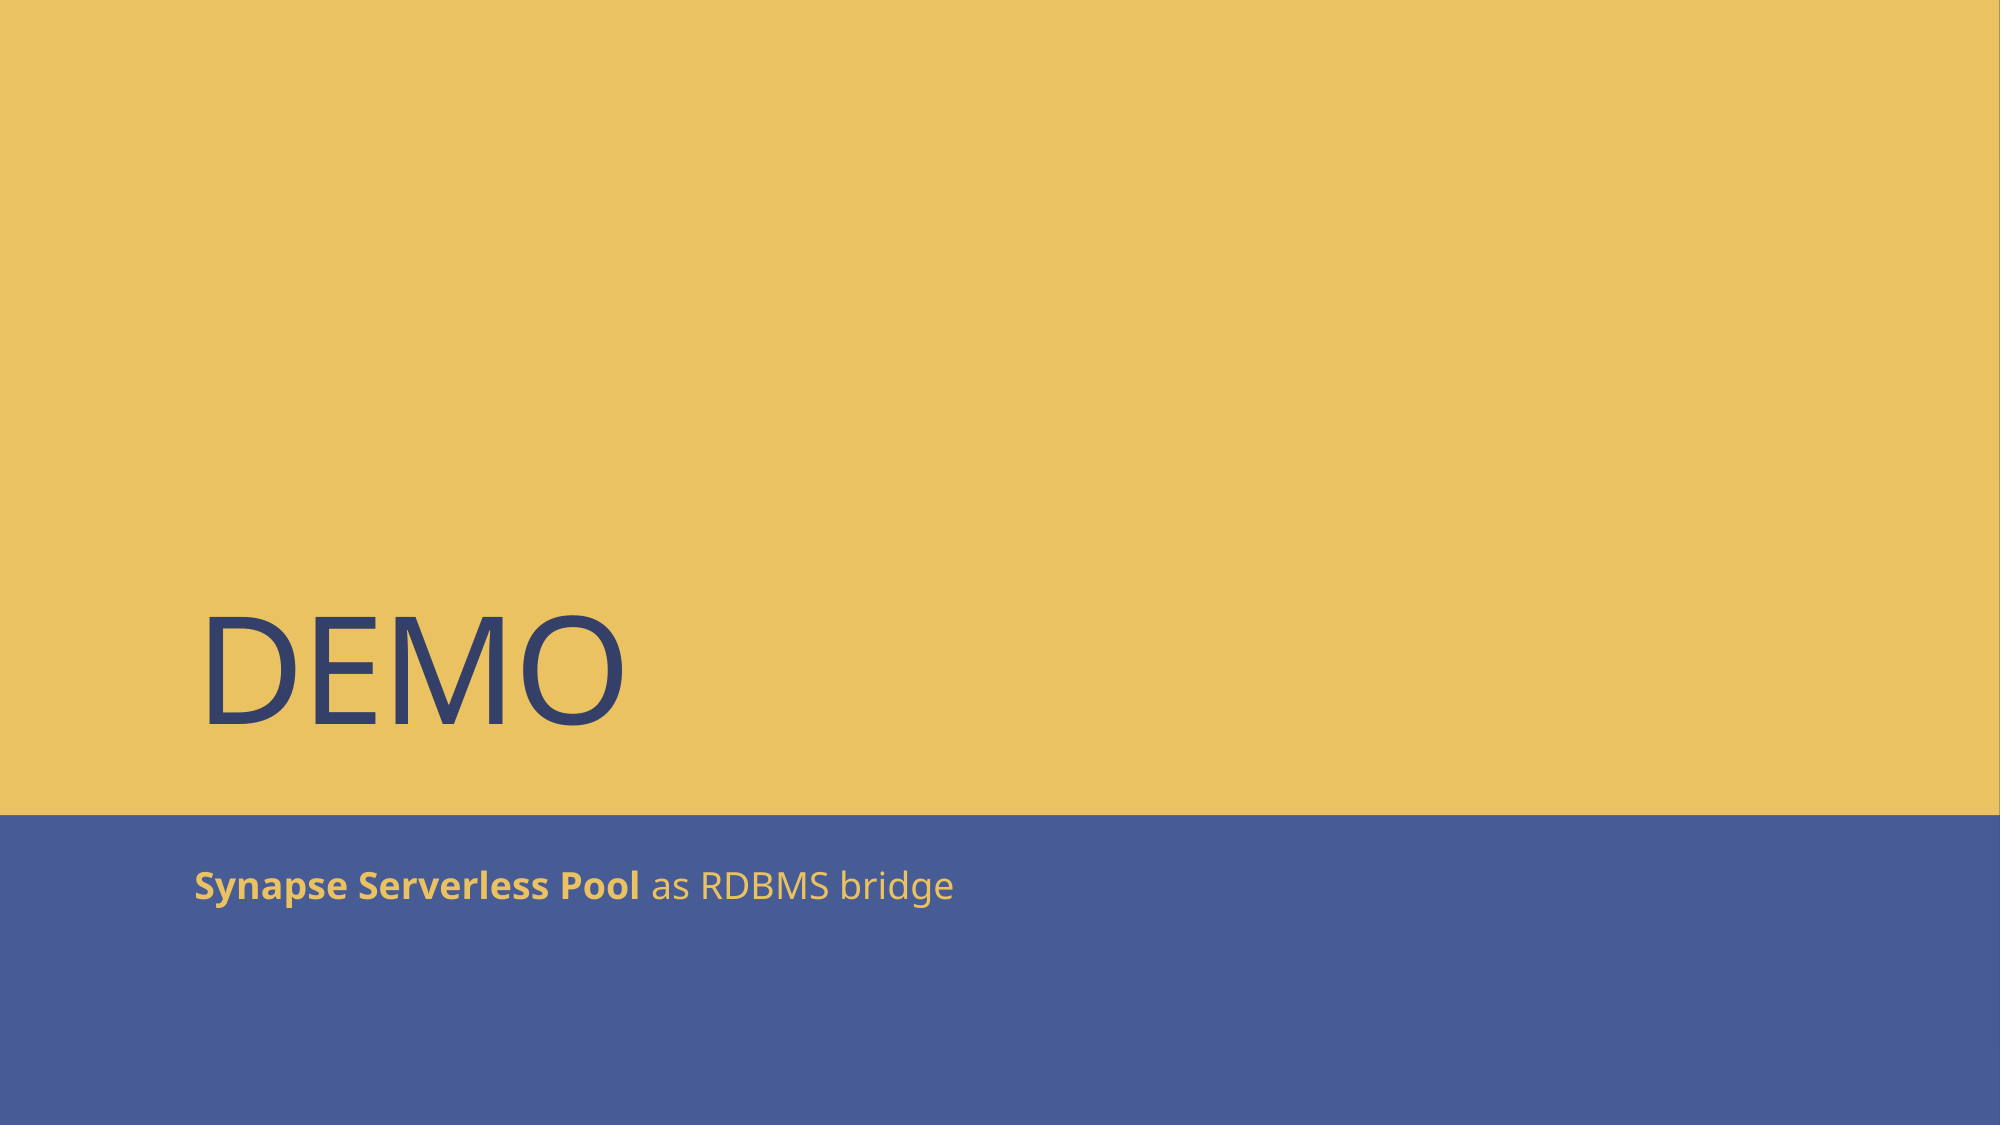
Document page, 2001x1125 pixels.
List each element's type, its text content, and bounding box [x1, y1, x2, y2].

text_box [0, 816, 2000, 1125]
text_box Synapse Serverless Pool as RDBMS bridge [179, 854, 970, 915]
title DEMO [180, 124, 1352, 763]
text_box [0, 0, 2000, 816]
